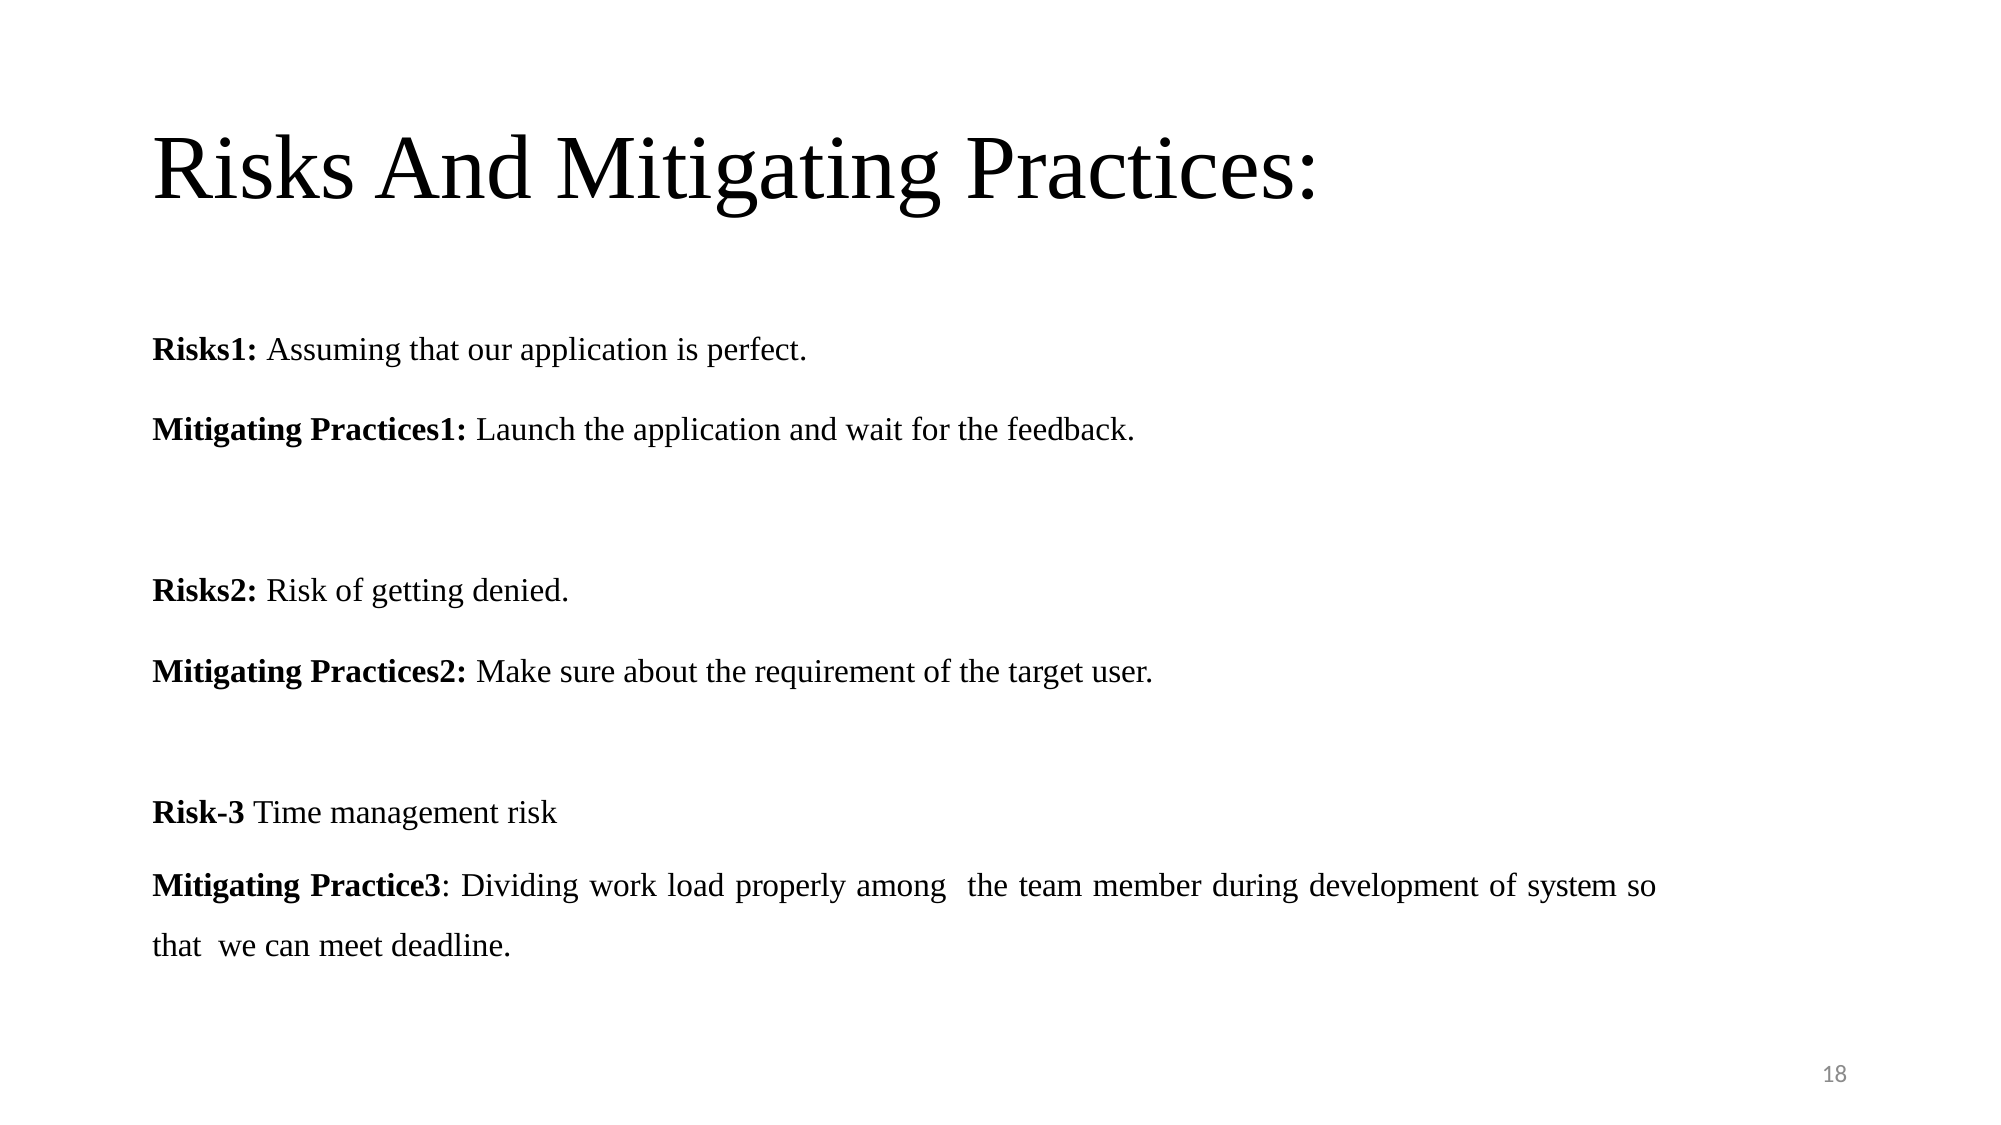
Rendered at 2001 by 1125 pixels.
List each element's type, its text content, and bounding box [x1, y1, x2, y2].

slide_number 18 [1412, 1042, 1863, 1103]
list Risks1: Assuming that our application is perfect. Mitigating Practices1: Launch the application and wait for the feedback. Risks2: Risk of getting denied. Mitigating Practices2: Make sure about the requirement of the target user. Risk-3 Time management risk Mitigating Practice3: Dividing work load properly among the team member during development of system so that we can meet deadline. [137, 299, 1673, 1043]
title Risks And Mitigating Practices: [137, 59, 1863, 278]
